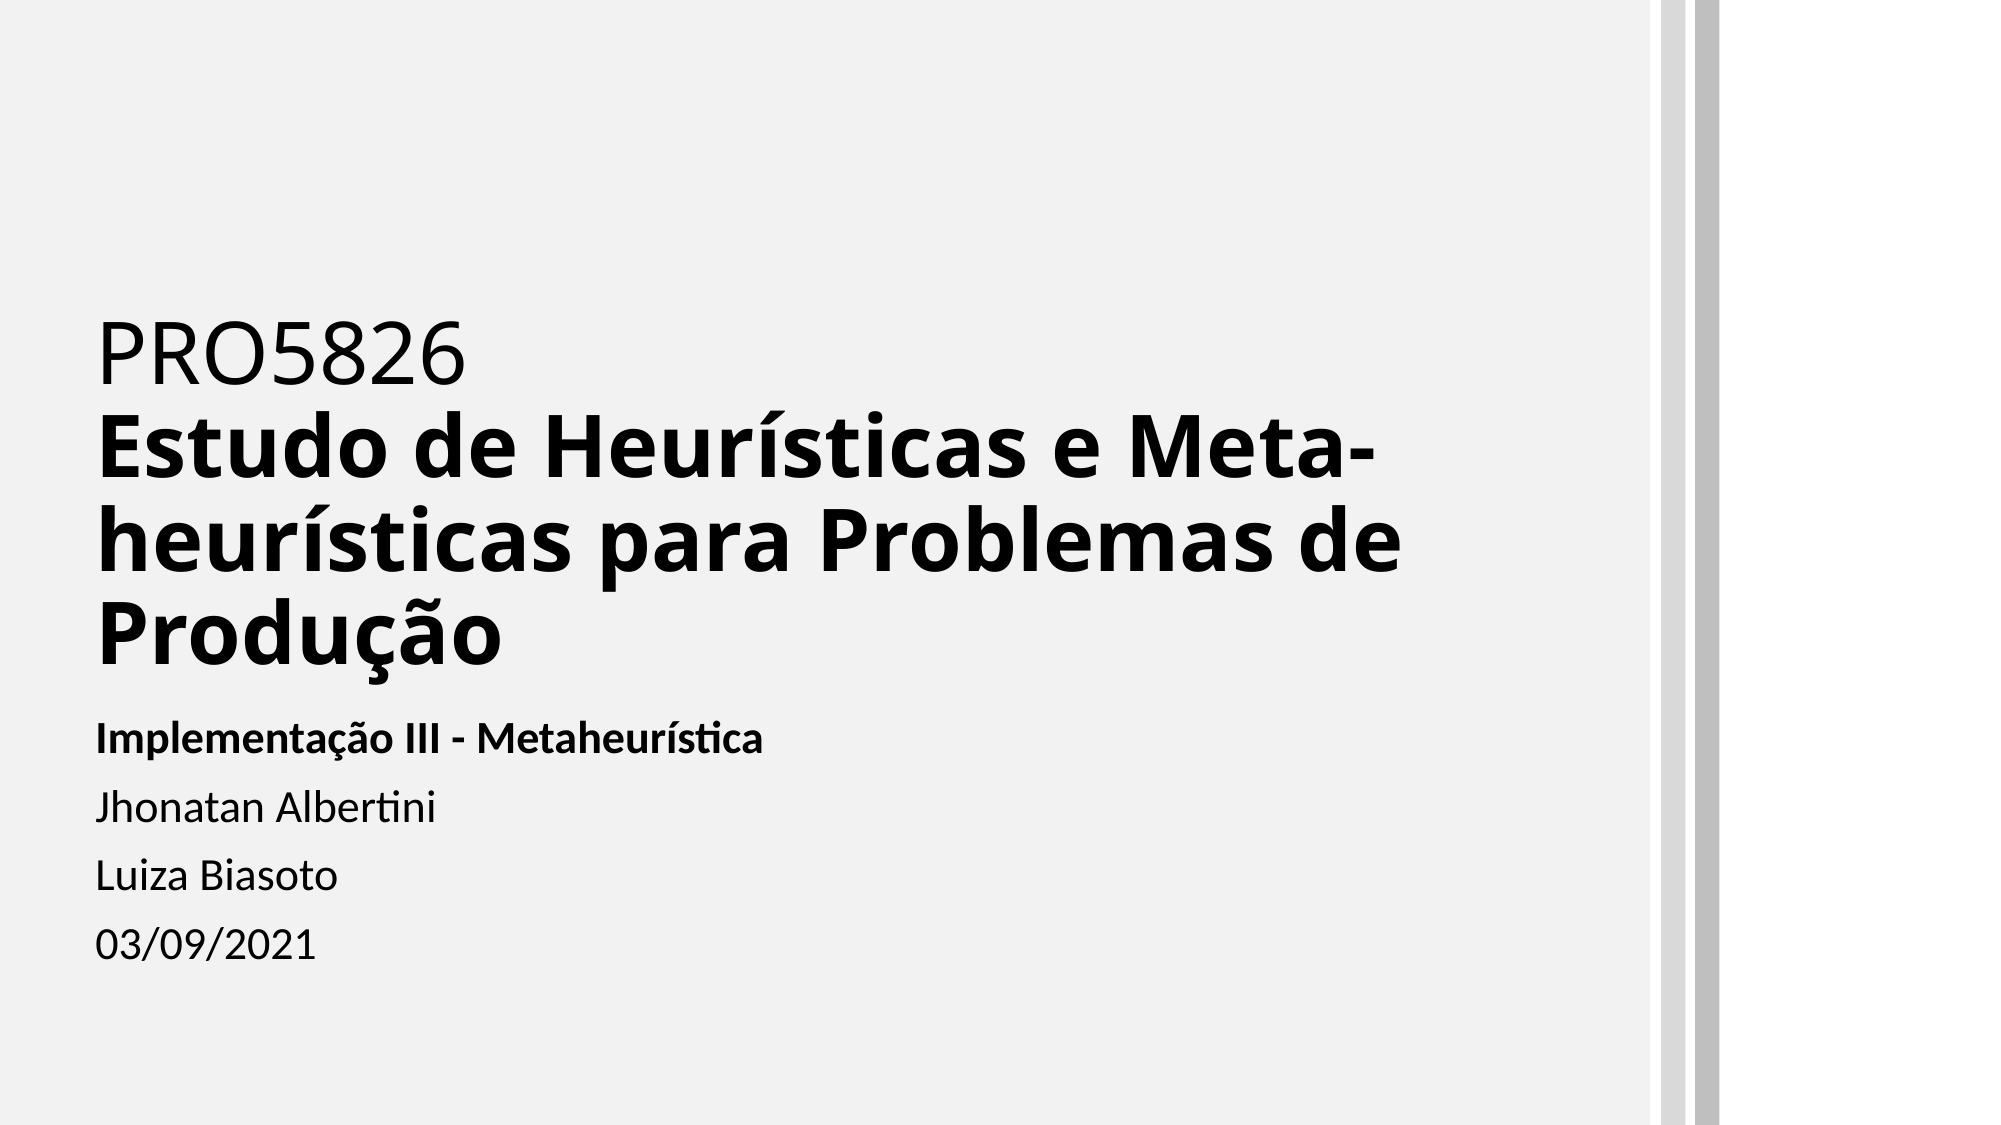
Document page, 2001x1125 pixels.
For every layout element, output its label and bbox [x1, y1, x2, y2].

text_box [0, 0, 1720, 1125]
